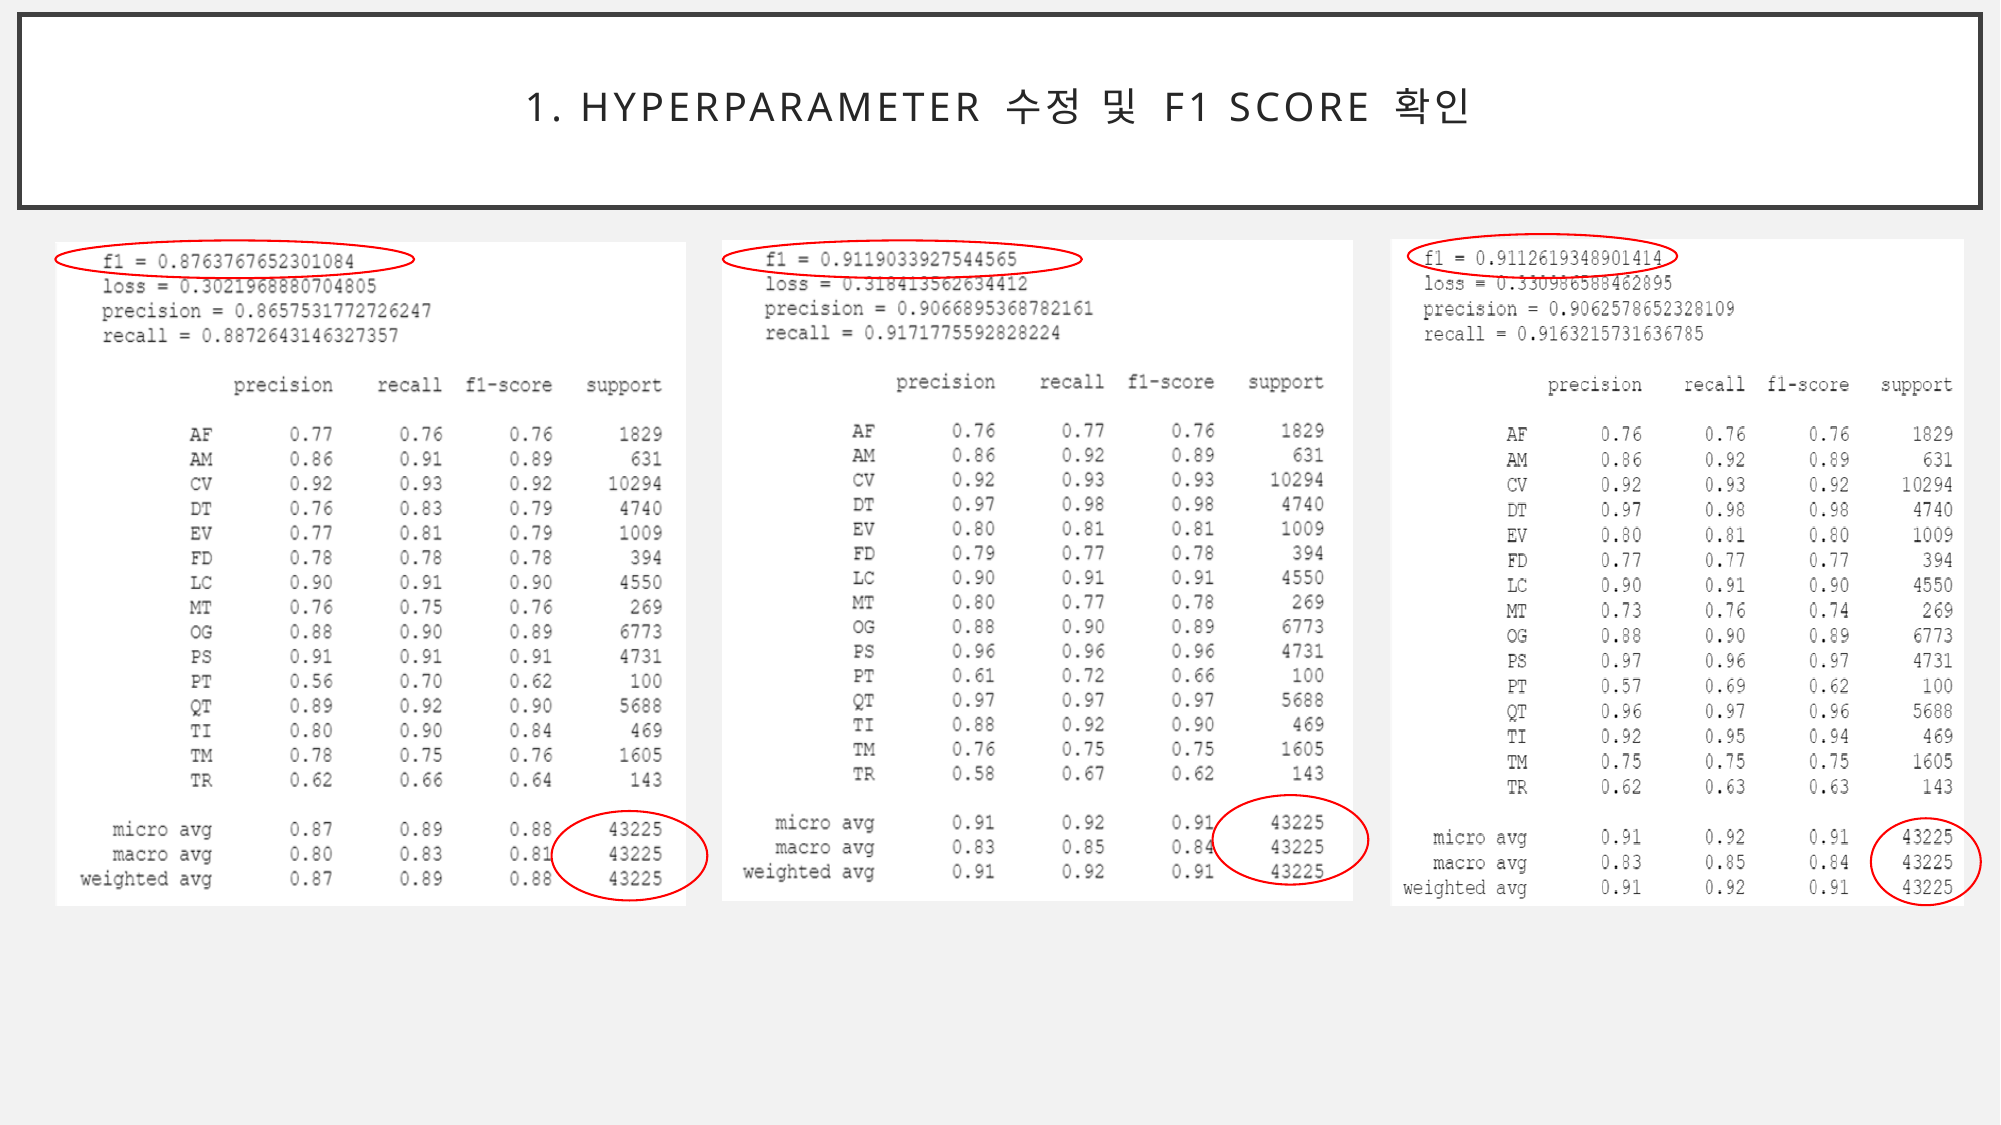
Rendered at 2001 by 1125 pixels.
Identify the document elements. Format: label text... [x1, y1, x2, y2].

picture [722, 240, 1353, 901]
title 1. Hyperparameter 수정 및 F1 score 확인 [17, 12, 1983, 210]
picture [55, 242, 686, 906]
text_box [1964, 829, 1982, 895]
picture [1390, 239, 1964, 906]
text_box [1450, 233, 1635, 239]
text_box [686, 823, 709, 888]
text_box [1353, 811, 1370, 868]
